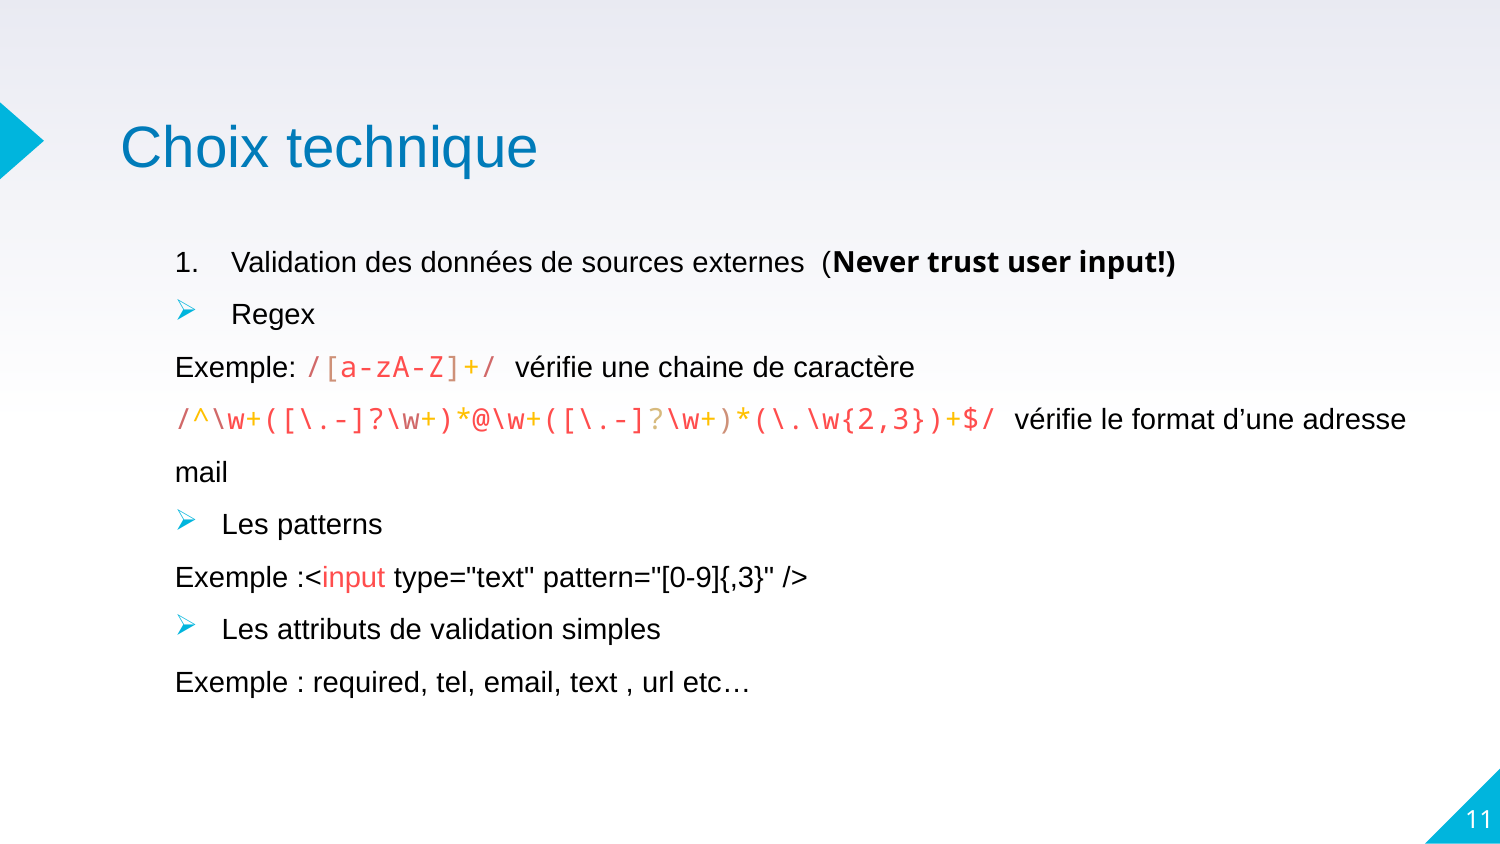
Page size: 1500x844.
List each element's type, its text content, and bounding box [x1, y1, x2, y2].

title Choix technique [75, 109, 1001, 182]
text_box Validation des données de sources externes (Never trust user input!) Regex Exemple: /[a-zA-Z]+/ vérifie une chaine de caractère /^\w+([\.-]?\w+)*@\w+([\.-]?\w+)*(\.\w{2,3})+$/ vérifie le format d’une adresse mail Les patterns Exemple :<input type="text" pattern="[0-9]{,3}" /> Les attributs de validation simples Exemple : required, tel, email, text , url etc… [160, 236, 1457, 844]
slide_number 11 [1457, 760, 1494, 838]
